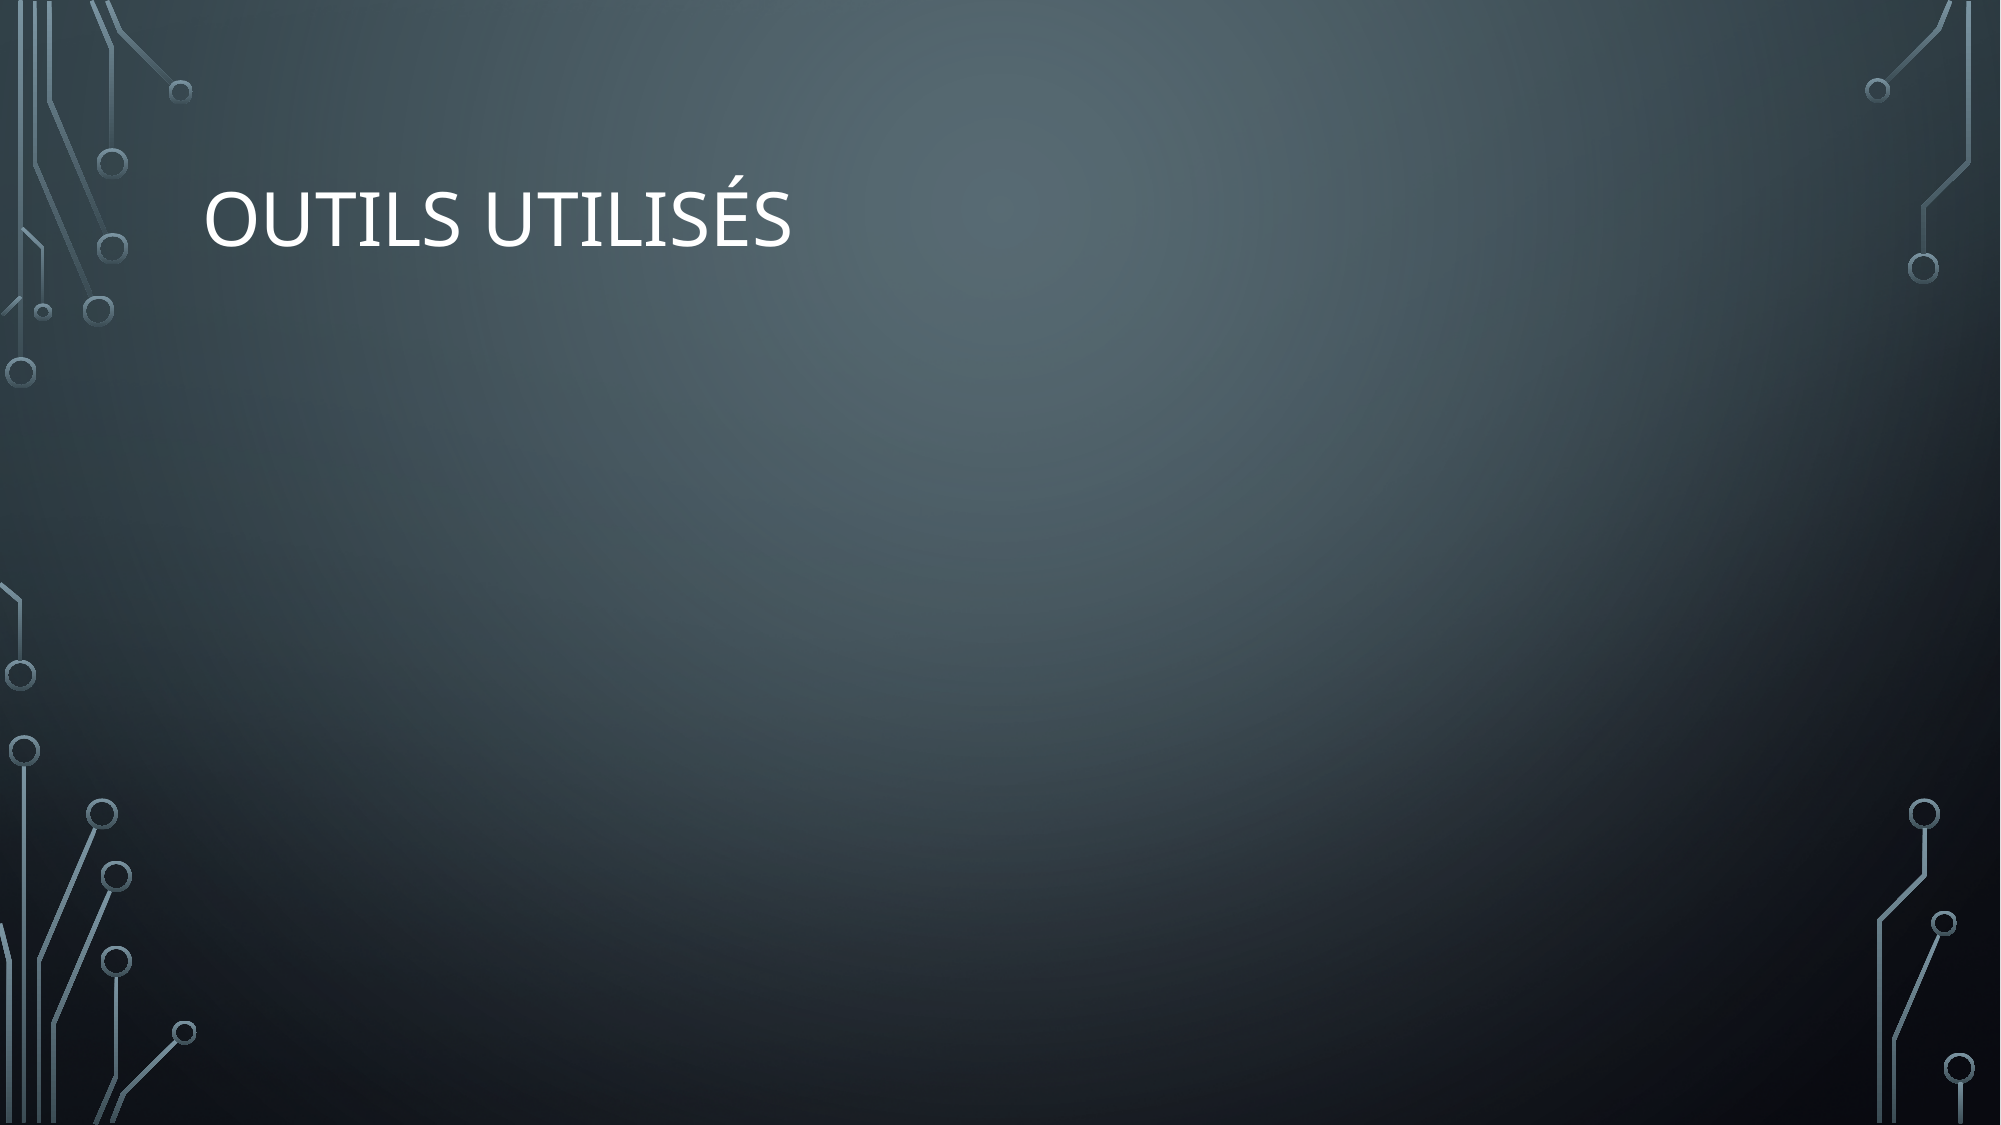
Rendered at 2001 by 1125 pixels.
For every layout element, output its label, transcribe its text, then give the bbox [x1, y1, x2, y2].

title Outils utilisés [187, 101, 1813, 344]
